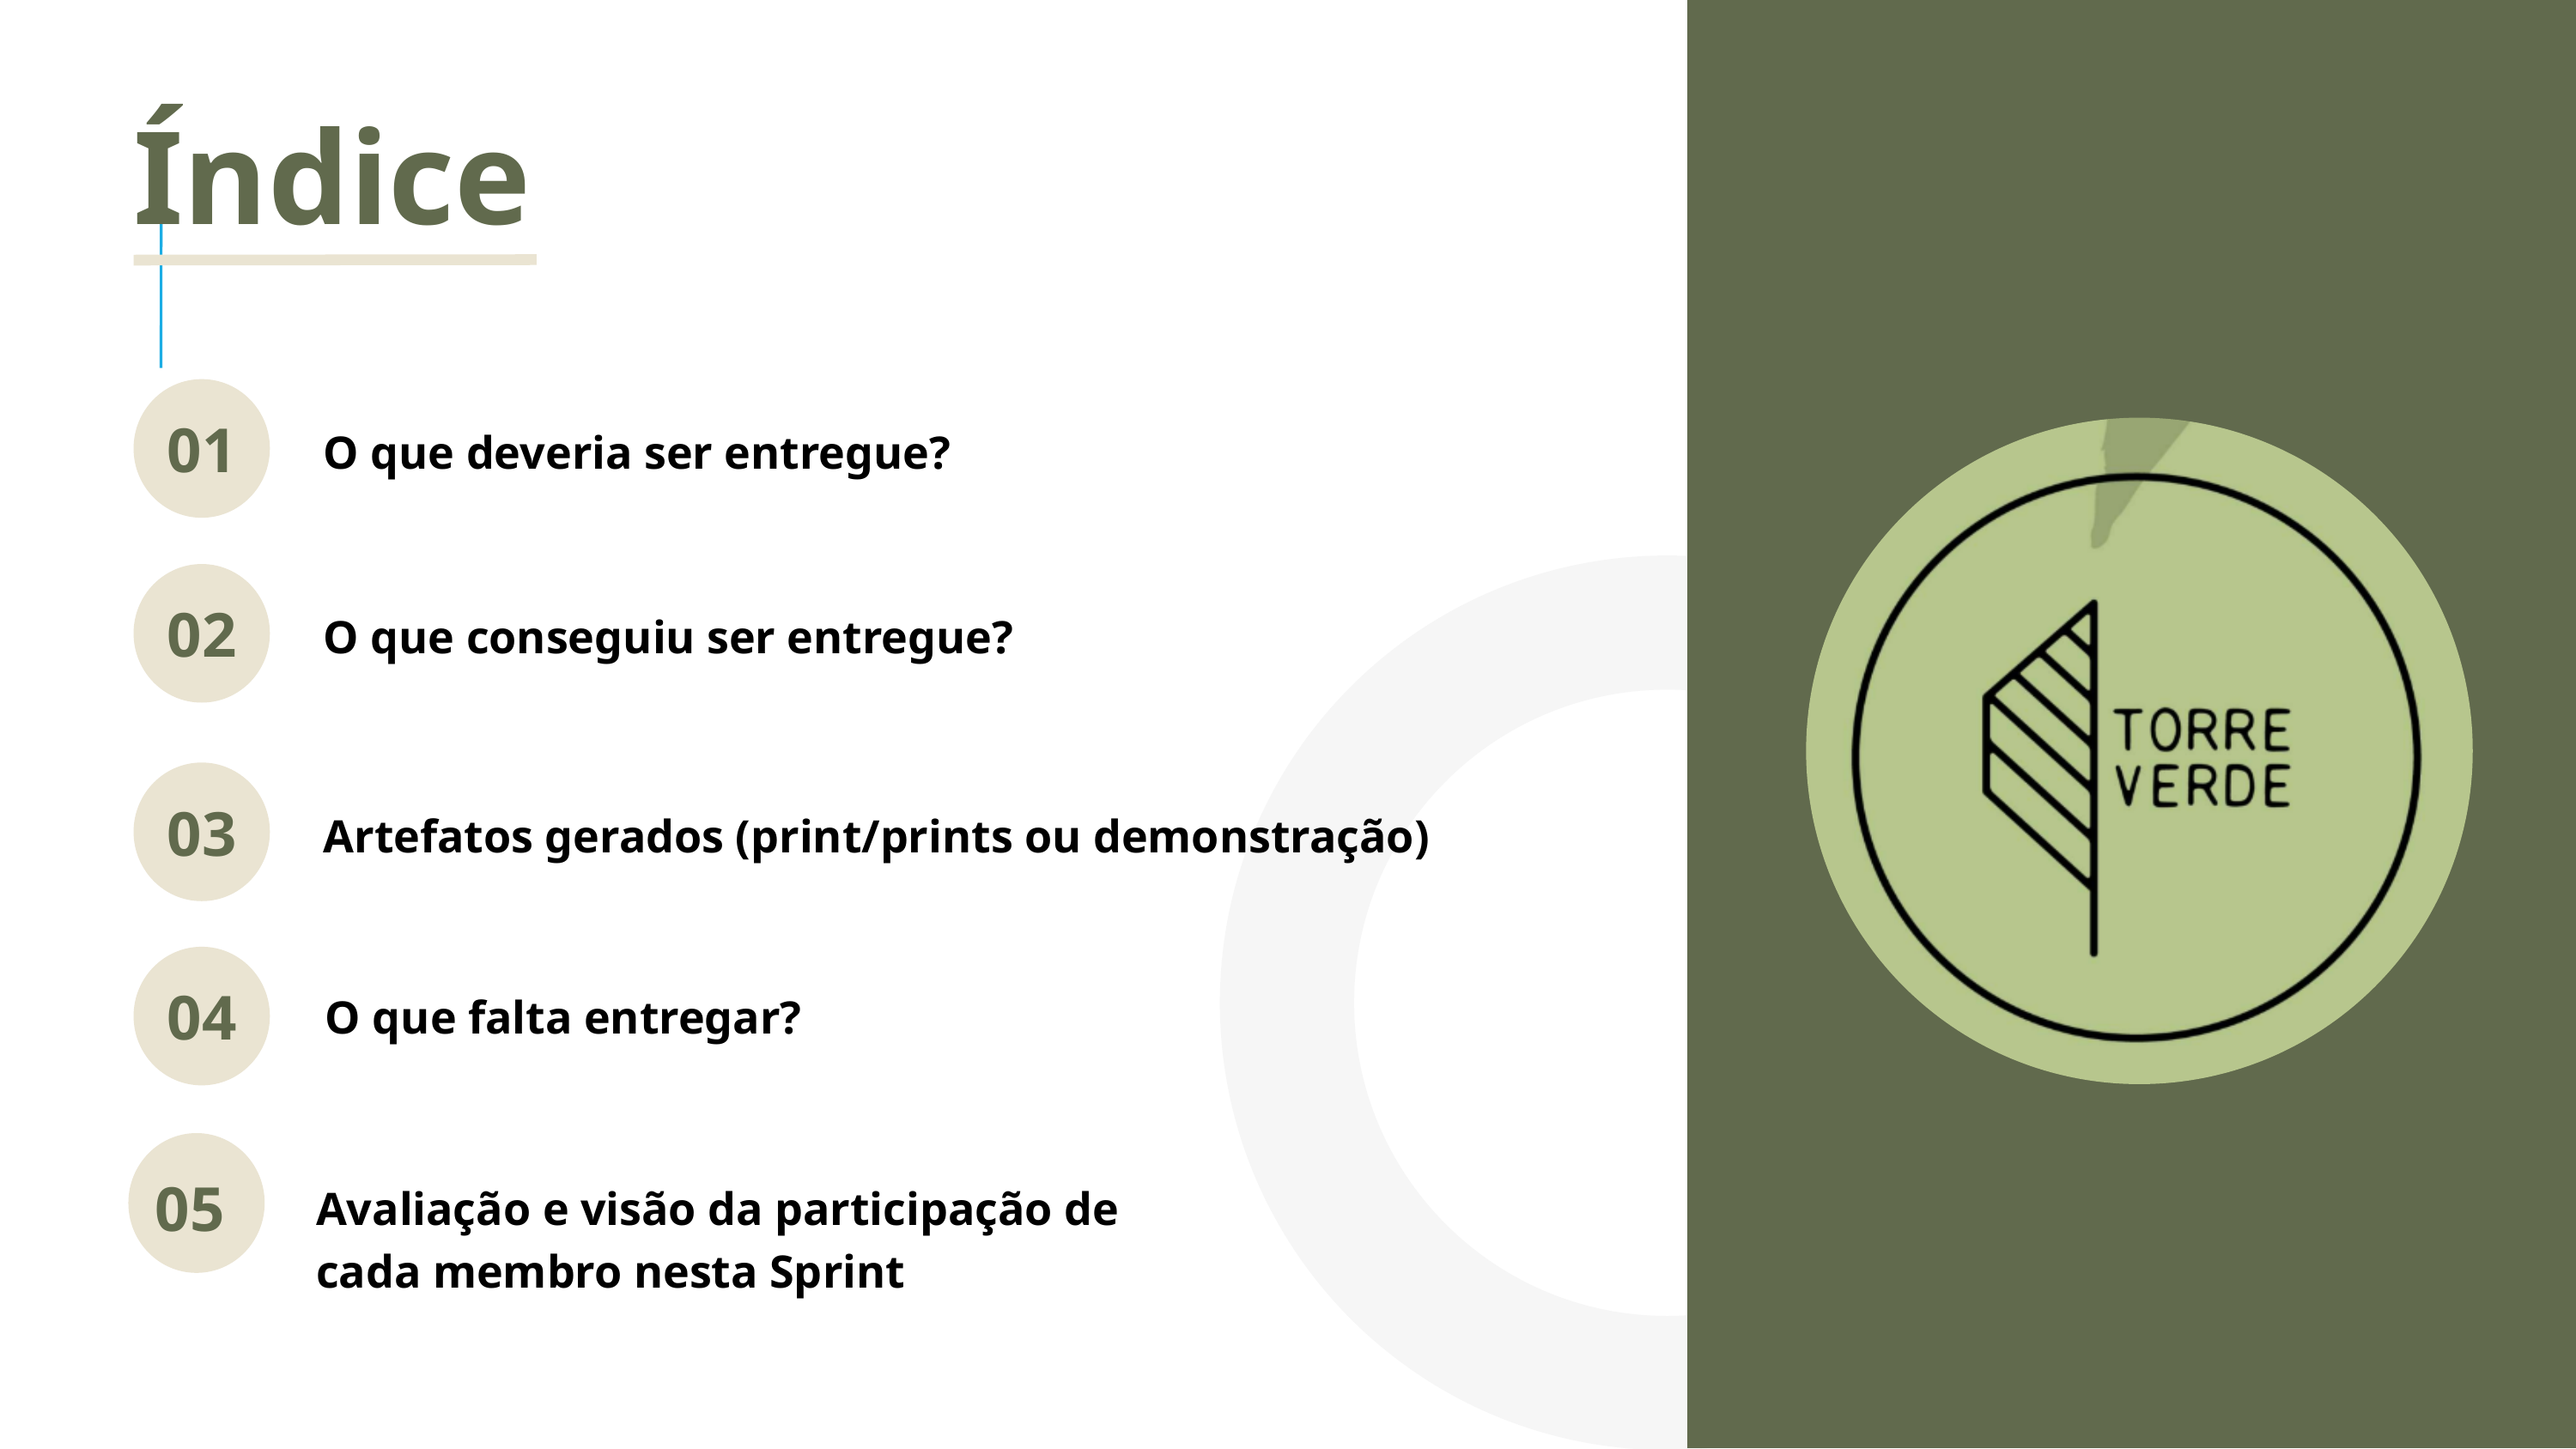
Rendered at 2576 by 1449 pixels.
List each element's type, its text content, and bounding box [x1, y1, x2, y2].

text_box O que deveria ser entregue? [323, 415, 1009, 478]
text_box O que falta entregar? [325, 979, 835, 1043]
text_box O que conseguiu ser entregue? [323, 600, 1030, 664]
text_box Artefatos gerados (print/prints ou demonstração) [323, 798, 1286, 862]
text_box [1286, 621, 1686, 1384]
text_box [133, 379, 270, 518]
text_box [133, 563, 270, 703]
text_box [1686, 0, 2576, 1449]
text_box Índice [133, 114, 1142, 251]
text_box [128, 1132, 265, 1274]
text_box Avaliação e visão da participação de cada membro nesta Sprint [316, 1171, 1163, 1297]
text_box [133, 762, 270, 901]
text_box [1806, 417, 2473, 1085]
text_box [133, 946, 270, 1086]
